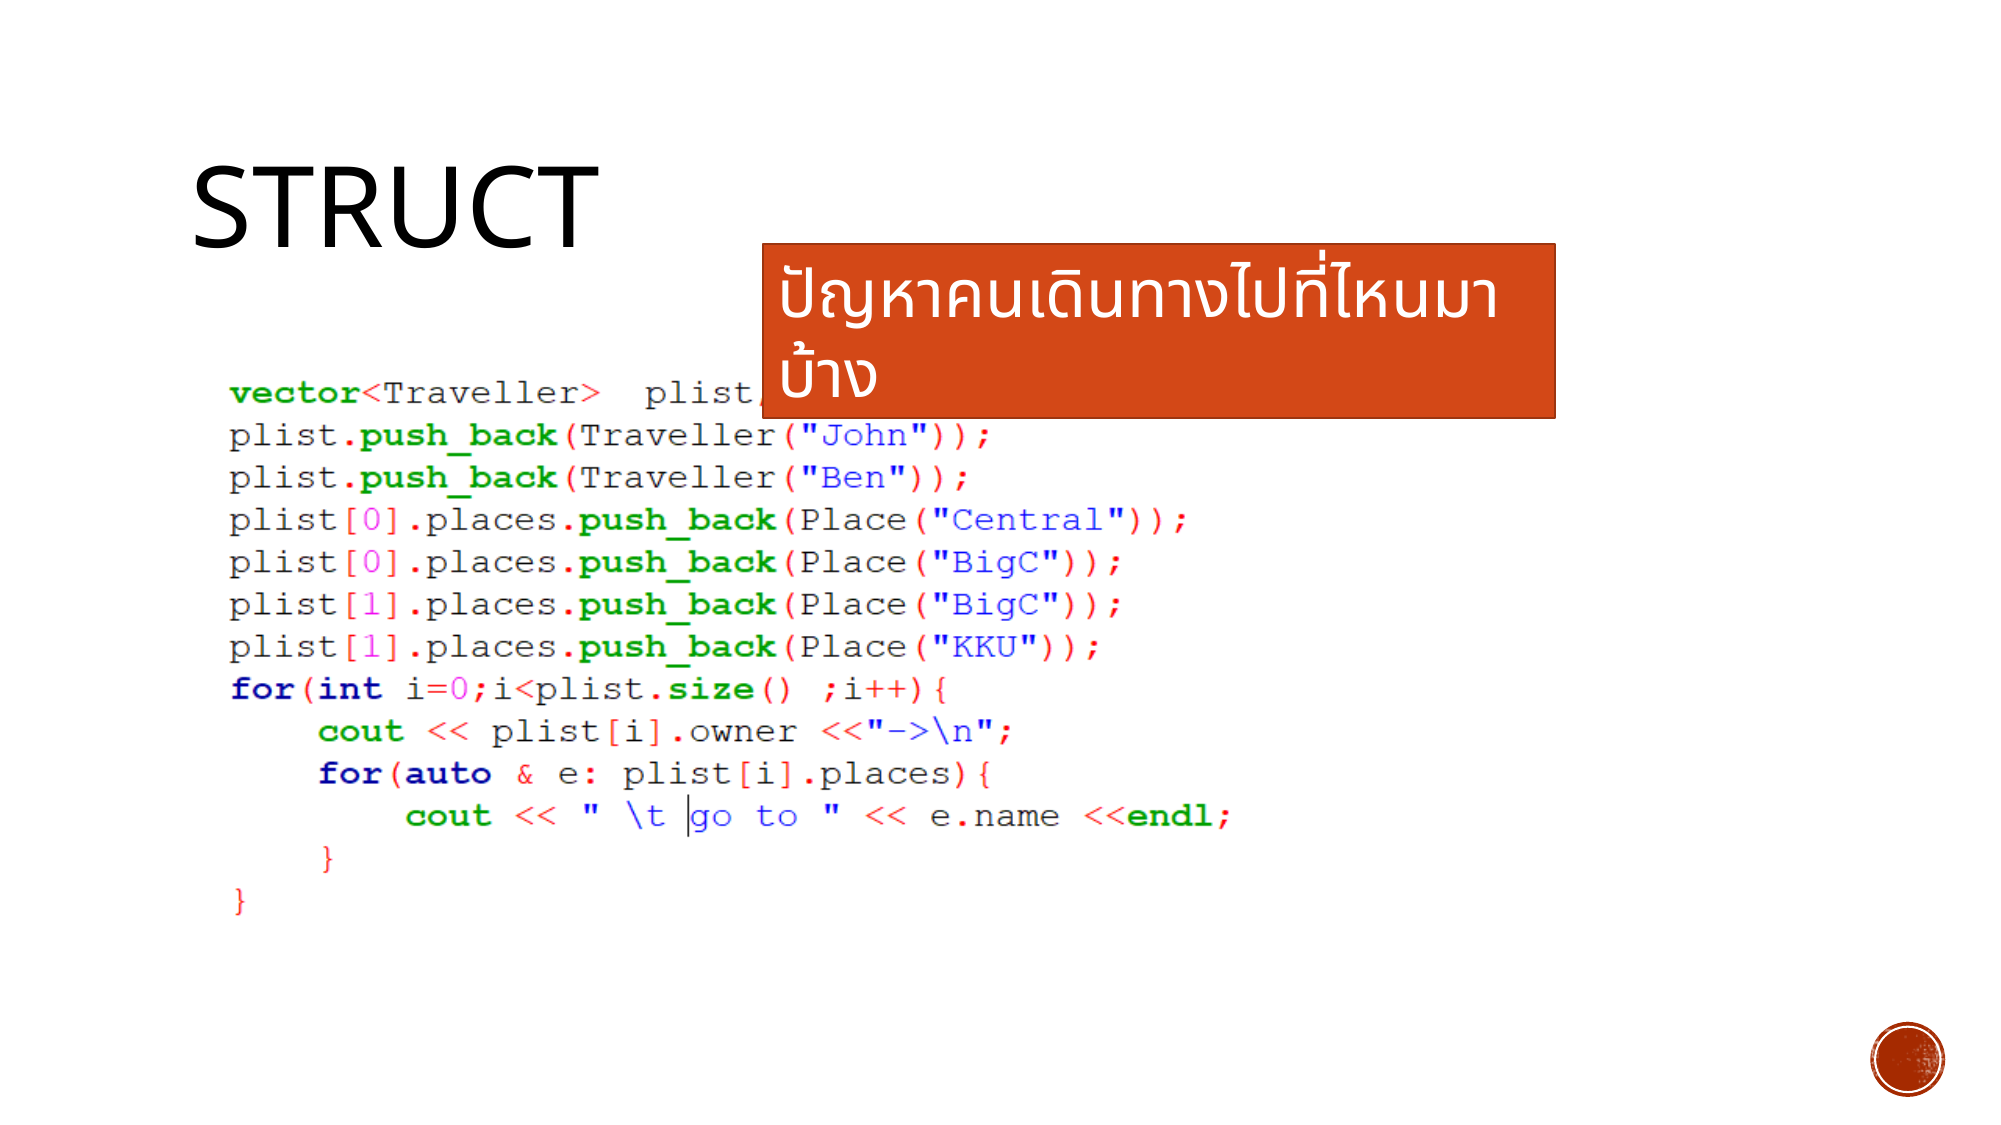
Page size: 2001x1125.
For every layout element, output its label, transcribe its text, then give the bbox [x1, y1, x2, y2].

title StrucT [175, 79, 1826, 344]
picture [175, 364, 1288, 916]
text_box ปัญหาคนเดินทางไปที่ไหนมาบ้าง [762, 243, 1556, 419]
